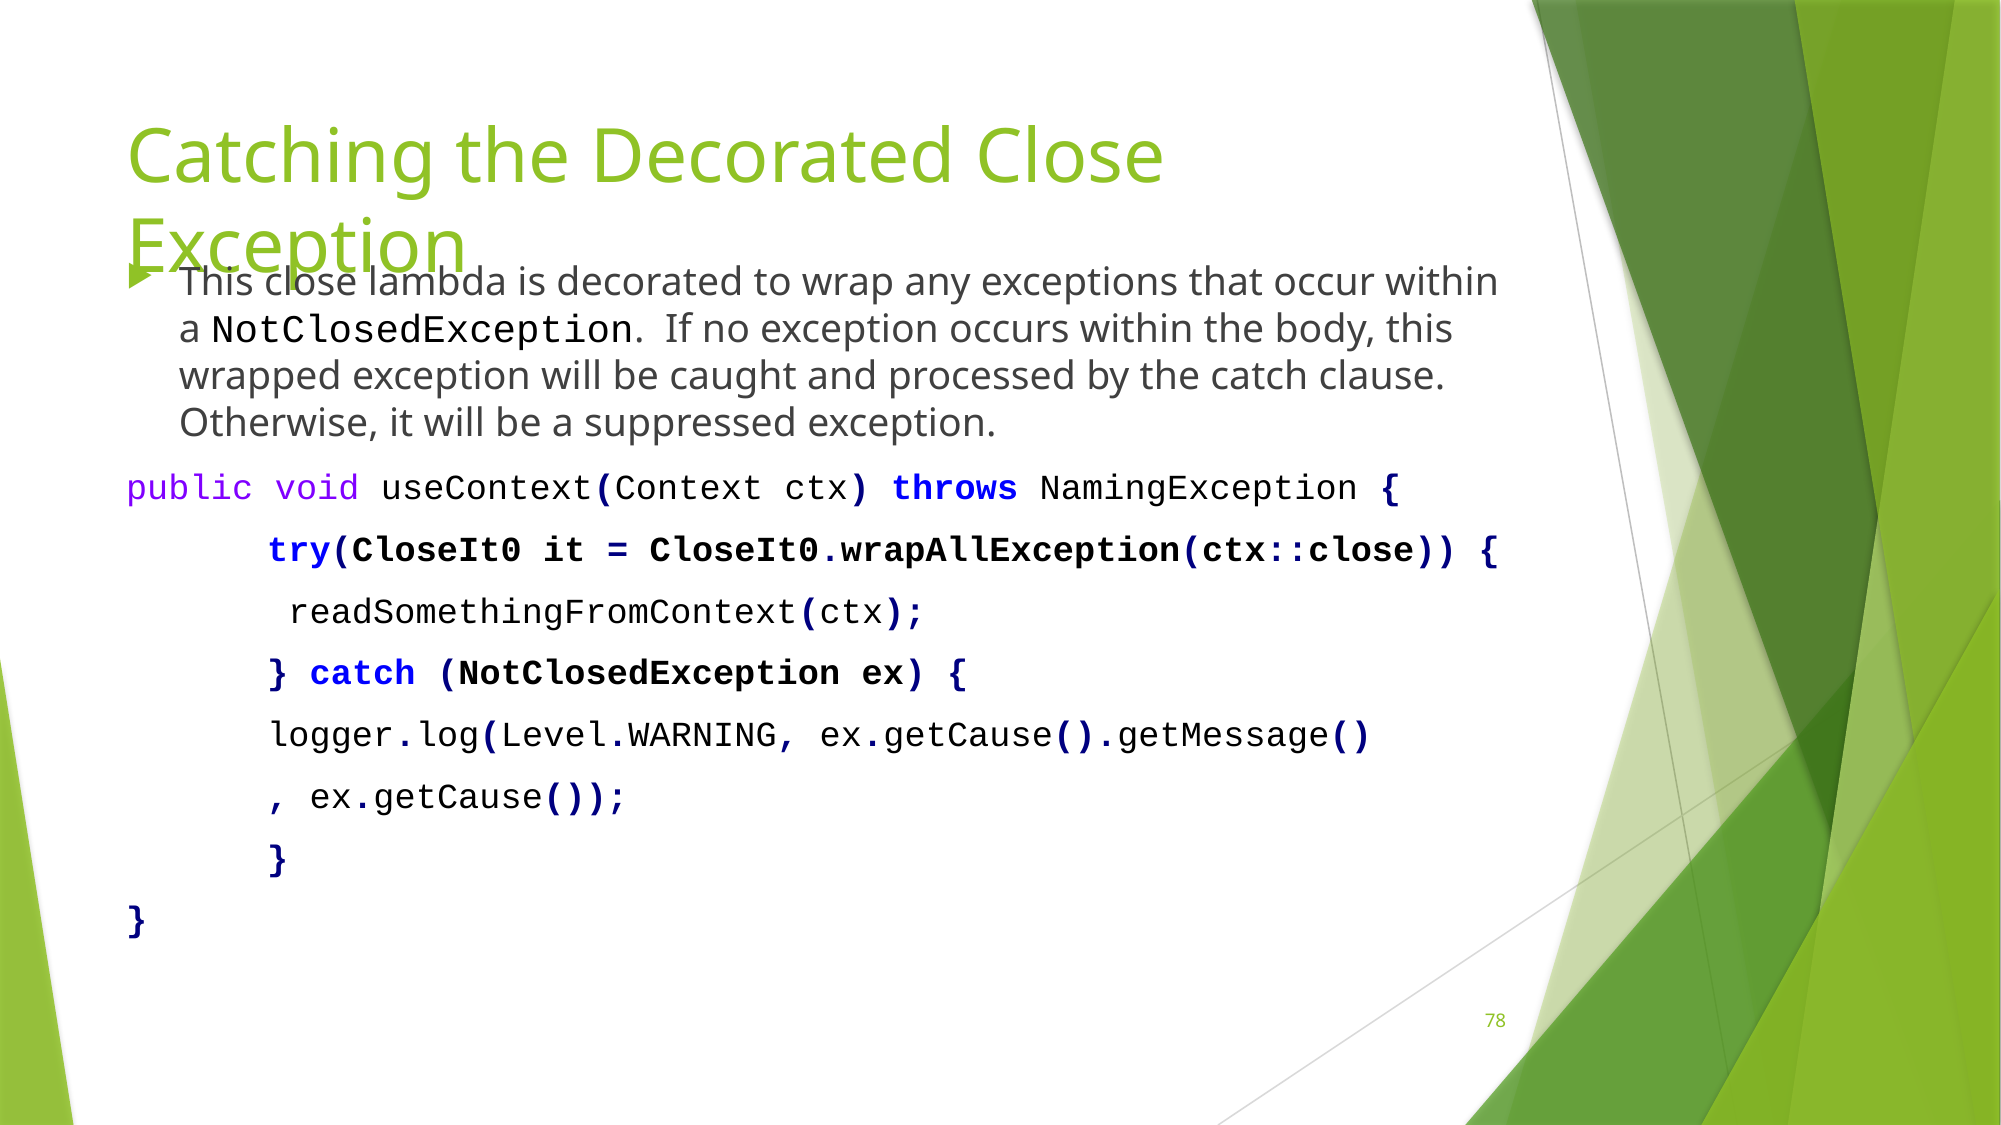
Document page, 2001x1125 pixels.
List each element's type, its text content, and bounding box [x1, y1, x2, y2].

list This close lambda is decorated to wrap any exceptions that occur within a NotClosedException. If no exception occurs within the body, this wrapped exception will be caught and processed by the catch clause. Otherwise, it will be a suppressed exception. public void useContext(Context ctx) throws NamingException { try(CloseIt0 it = CloseIt0.wrapAllException(ctx::close)) { readSomethingFromContext(ctx); } catch (NotClosedException ex) { logger.log(Level.WARNING, ex.getCause().getMessage() , ex.getCause()); } } [111, 249, 1522, 991]
title Catching the Decorated Close Exception [111, 99, 1522, 249]
slide_number 78 [1409, 991, 1522, 1051]
